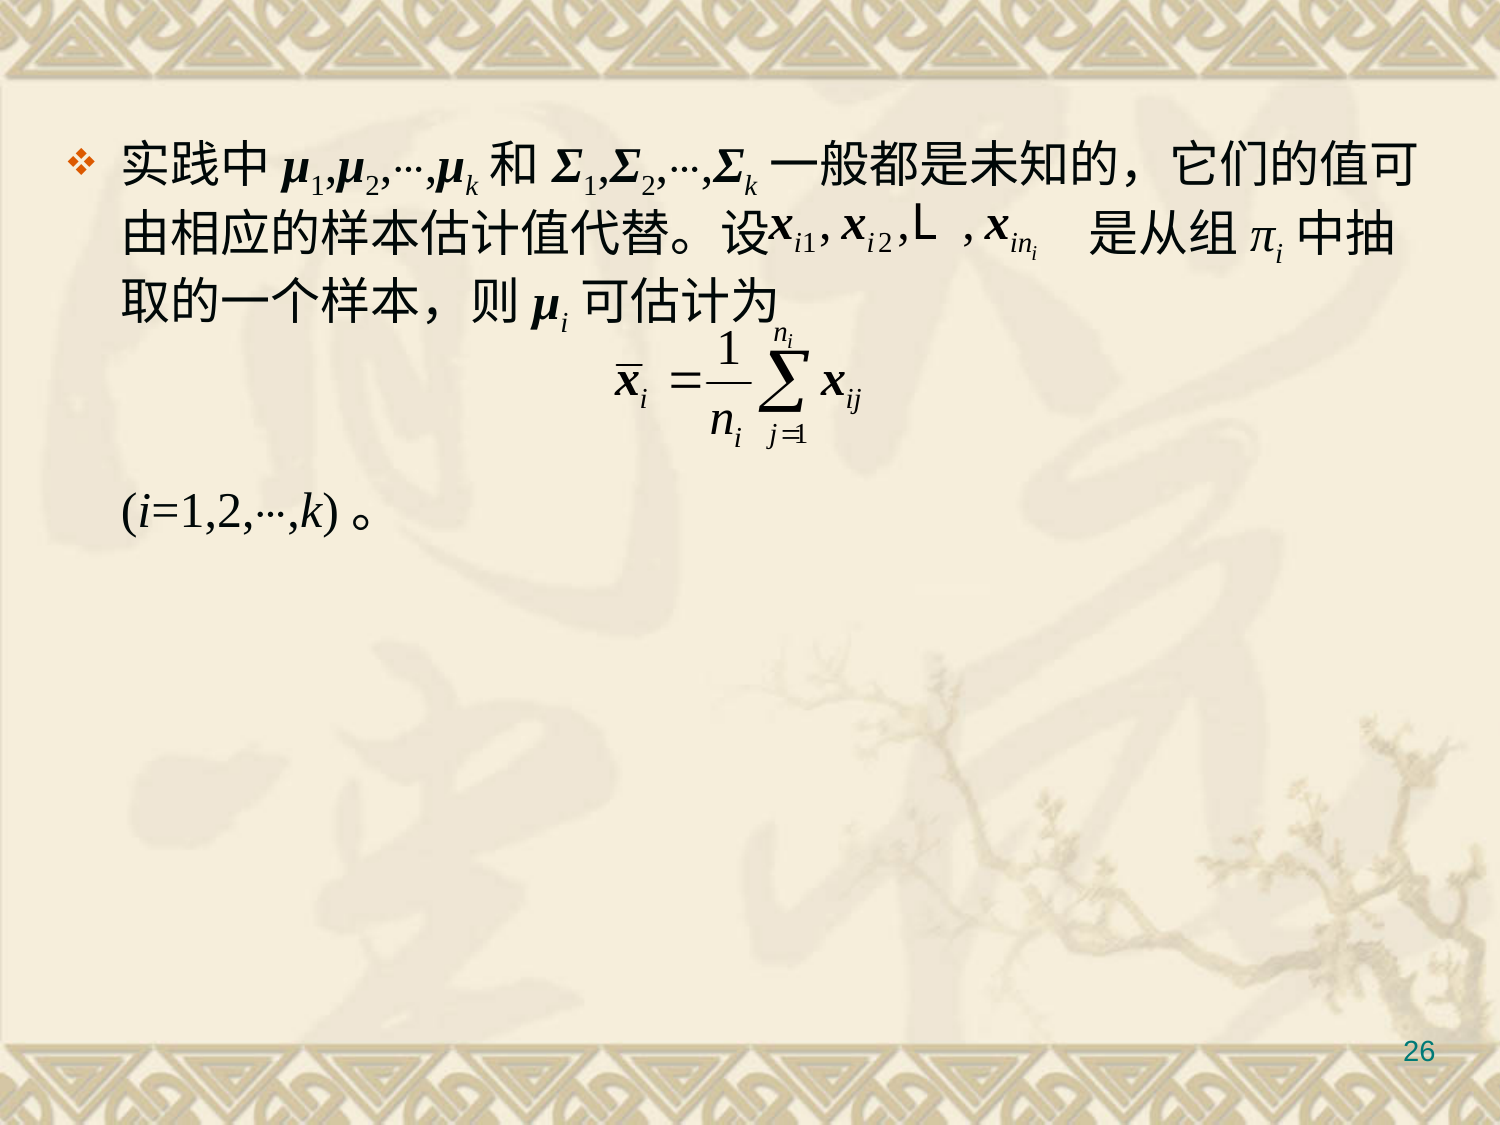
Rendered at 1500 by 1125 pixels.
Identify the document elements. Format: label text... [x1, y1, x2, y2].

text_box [608, 314, 874, 455]
list 实践中μ1,μ2,⋯,μk和Σ1,Σ2,⋯,Σk一般都是未知的，它们的值可由相应的样本估计值代替。设 是从组πi中抽取的一个样本，则μi可估计为 (i=1,2,⋯,k)。 [49, 125, 1451, 1001]
picture [0, 0, 1500, 1125]
slide_number 26 [1074, 1024, 1451, 1103]
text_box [761, 195, 1046, 266]
